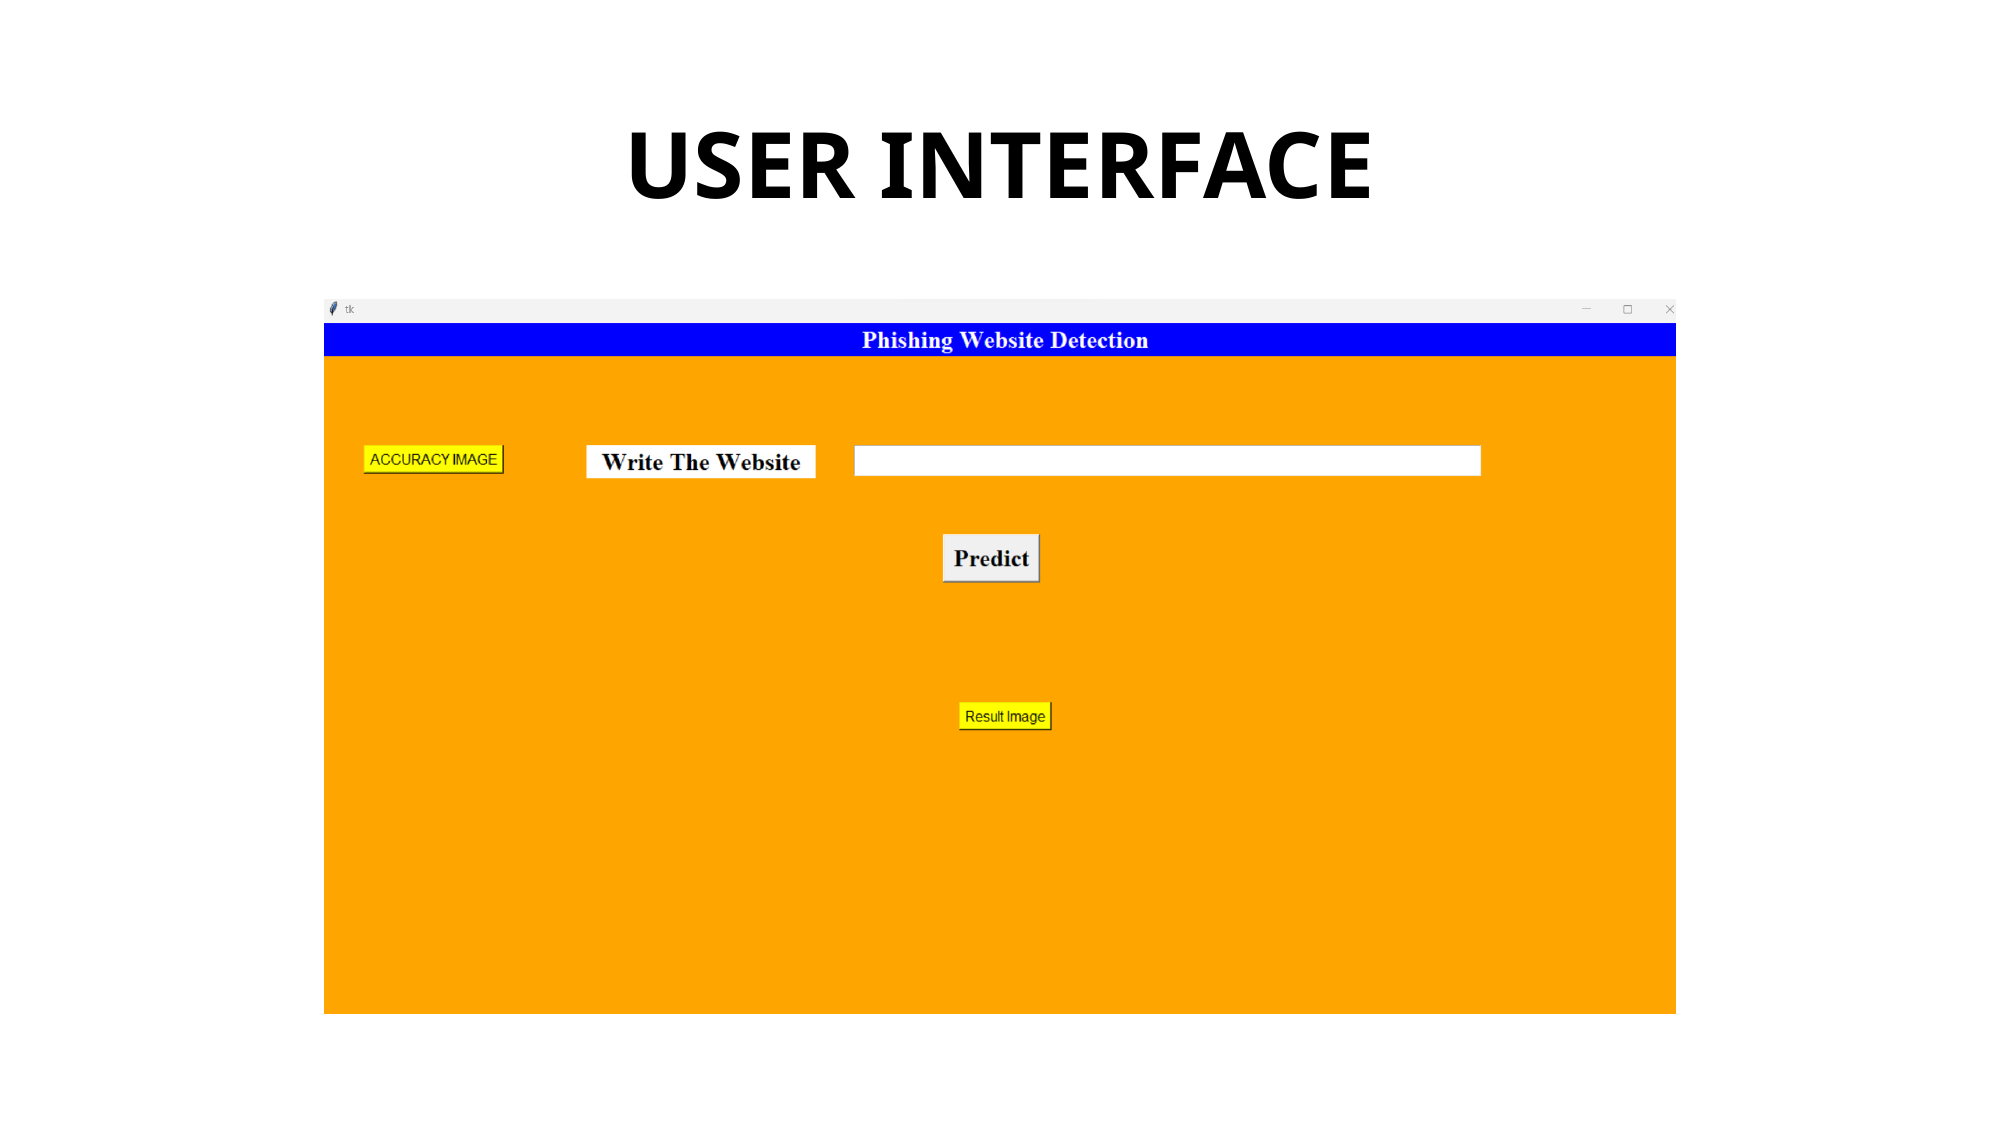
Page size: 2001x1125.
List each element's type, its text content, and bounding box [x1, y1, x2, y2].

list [324, 299, 1676, 1014]
title USER INTERFACE [137, 59, 1863, 278]
